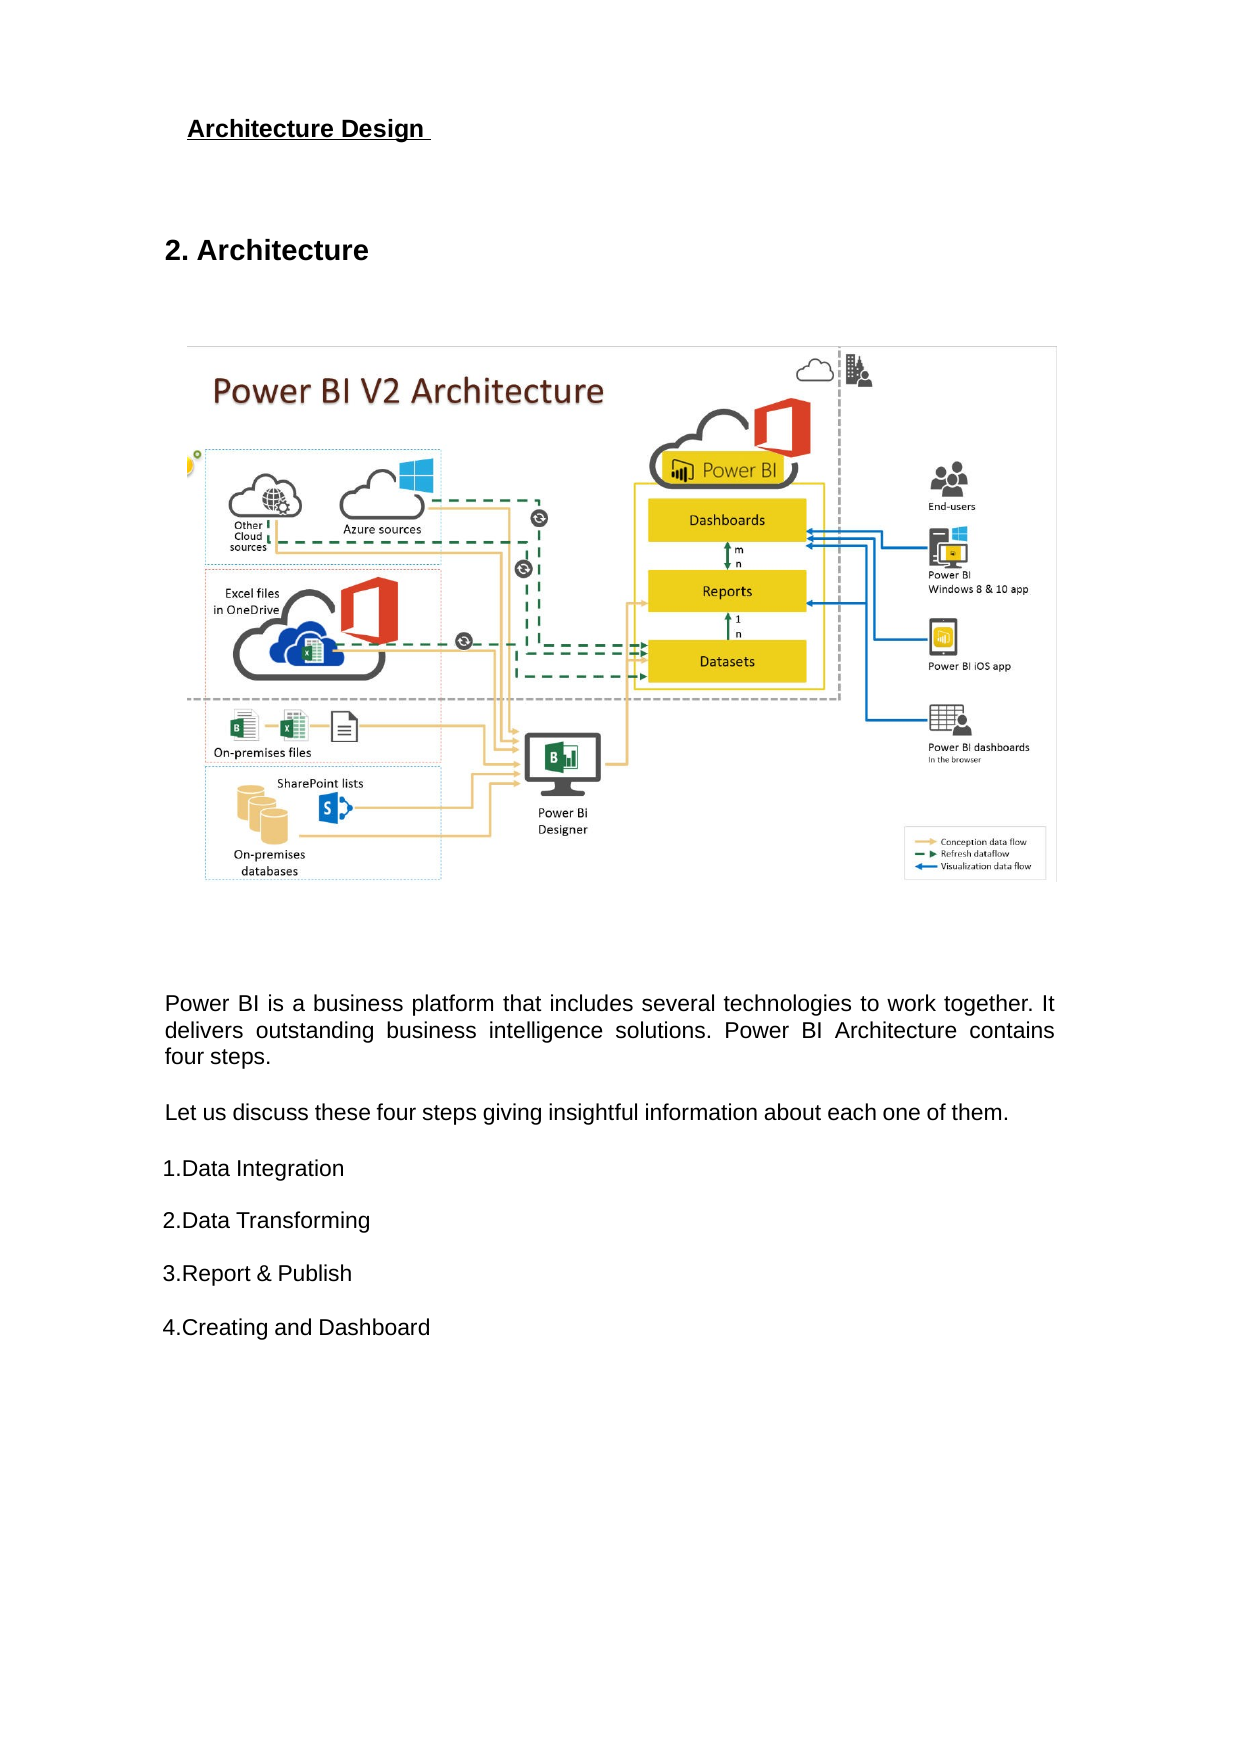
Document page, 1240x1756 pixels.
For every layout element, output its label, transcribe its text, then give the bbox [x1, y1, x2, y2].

text_box Architecture Design [185, 112, 1065, 143]
text_box Power BI is a business platform that includes several technologies to work together. It delivers outstanding business intelligence solutions. Power BI Architecture contains four steps. Let us discuss these four steps giving insightful information about each one of them. Data Integration Data Transforming Report & Publish Creating and Dashboard [162, 990, 1055, 1340]
text_box 2. Architecture [162, 231, 370, 267]
text_box [187, 346, 1057, 882]
